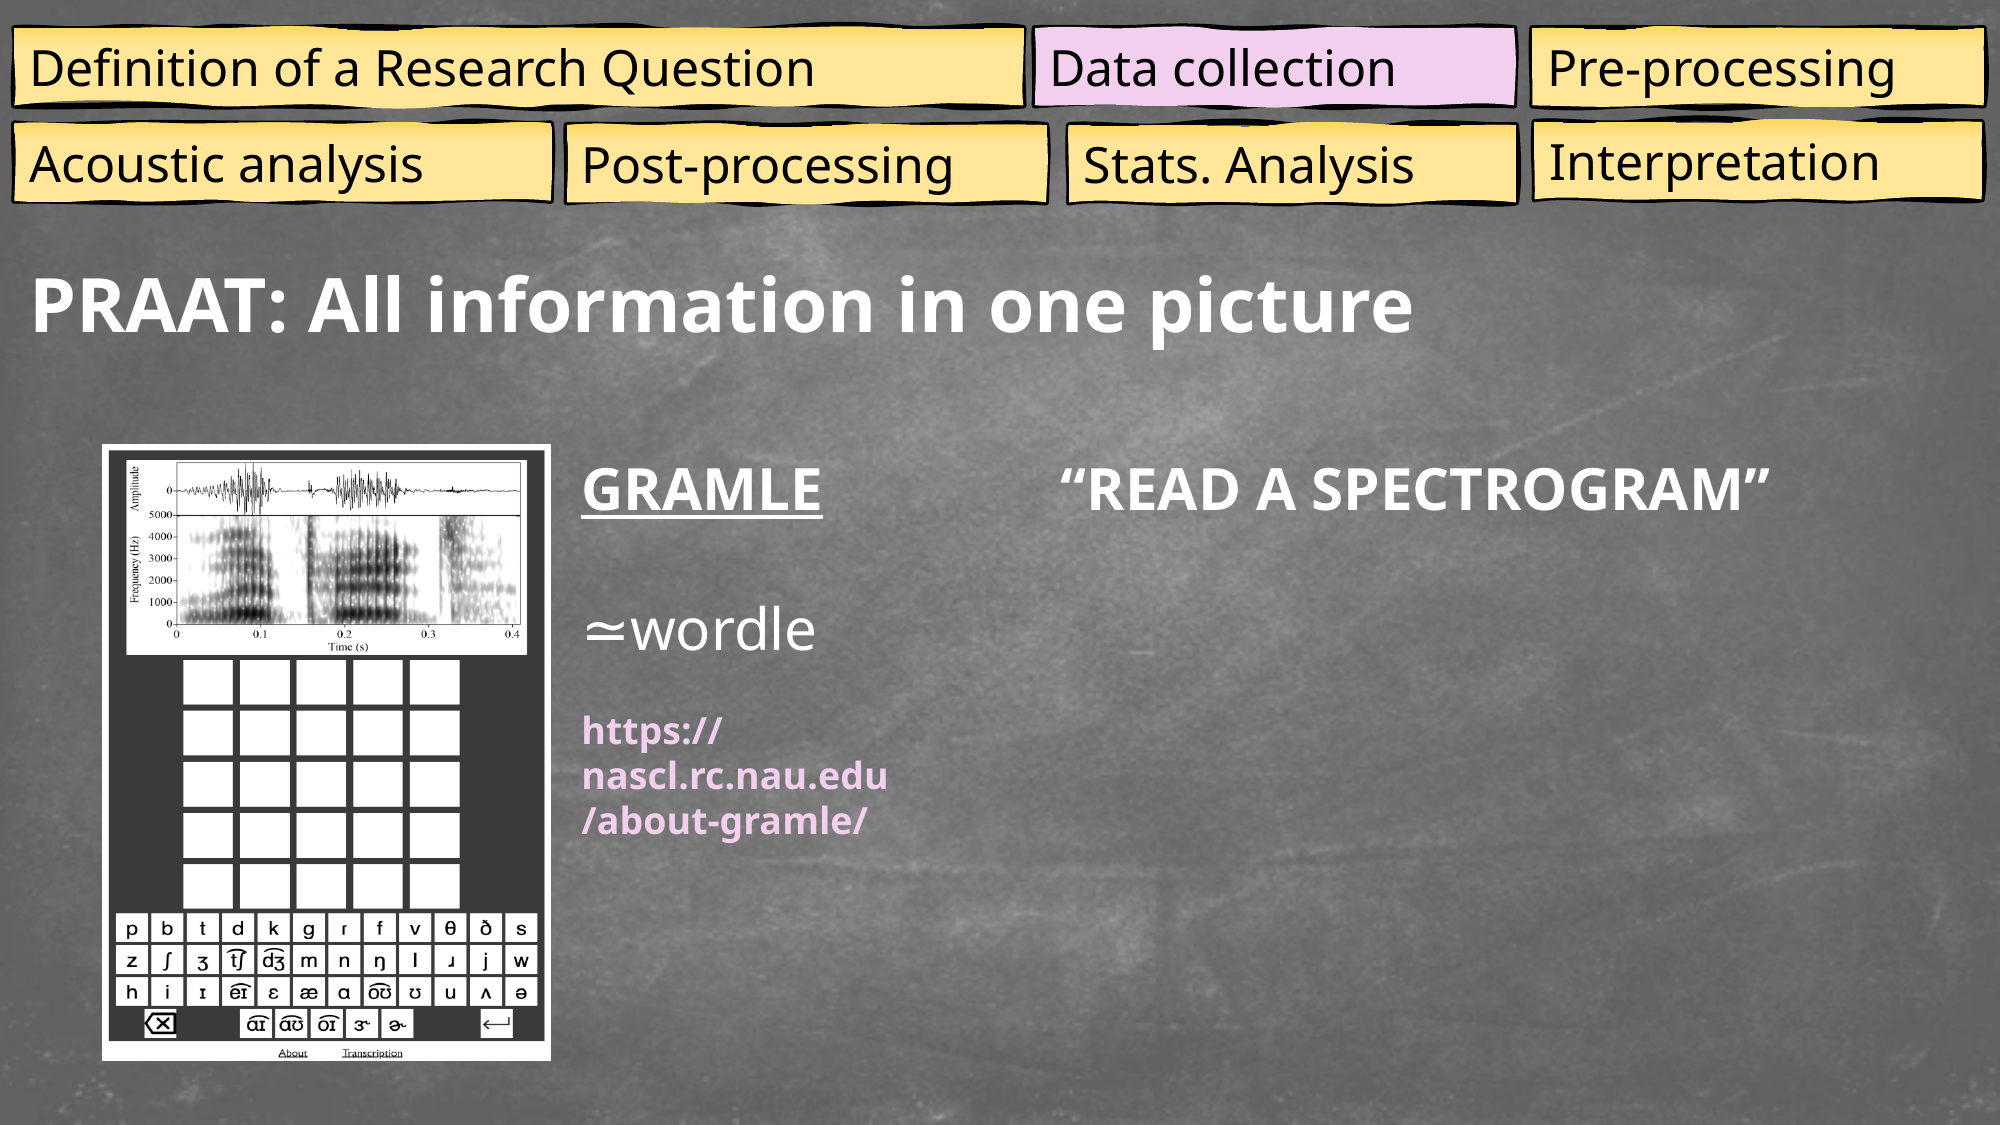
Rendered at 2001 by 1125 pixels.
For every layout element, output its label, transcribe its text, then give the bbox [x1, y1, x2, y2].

text_box Interpretation [1534, 118, 1984, 201]
picture [102, 443, 552, 1062]
text_box Data collection [1034, 26, 1516, 108]
text_box Stats. Analysis [1068, 121, 1519, 204]
text_box Post-processing [566, 123, 1048, 205]
text_box GRAMLE ≃wordle https://nascl.rc.nau.edu/about-gramle/ [566, 444, 913, 850]
text_box Pre-processing [1531, 26, 1986, 108]
text_box Acoustic analysis [14, 121, 553, 203]
text_box Definition of a Research Question [13, 24, 1024, 109]
text_box PRAAT: All information in one picture [14, 249, 1995, 355]
text_box “READ A SPECTROGRAM” [1046, 444, 1868, 530]
